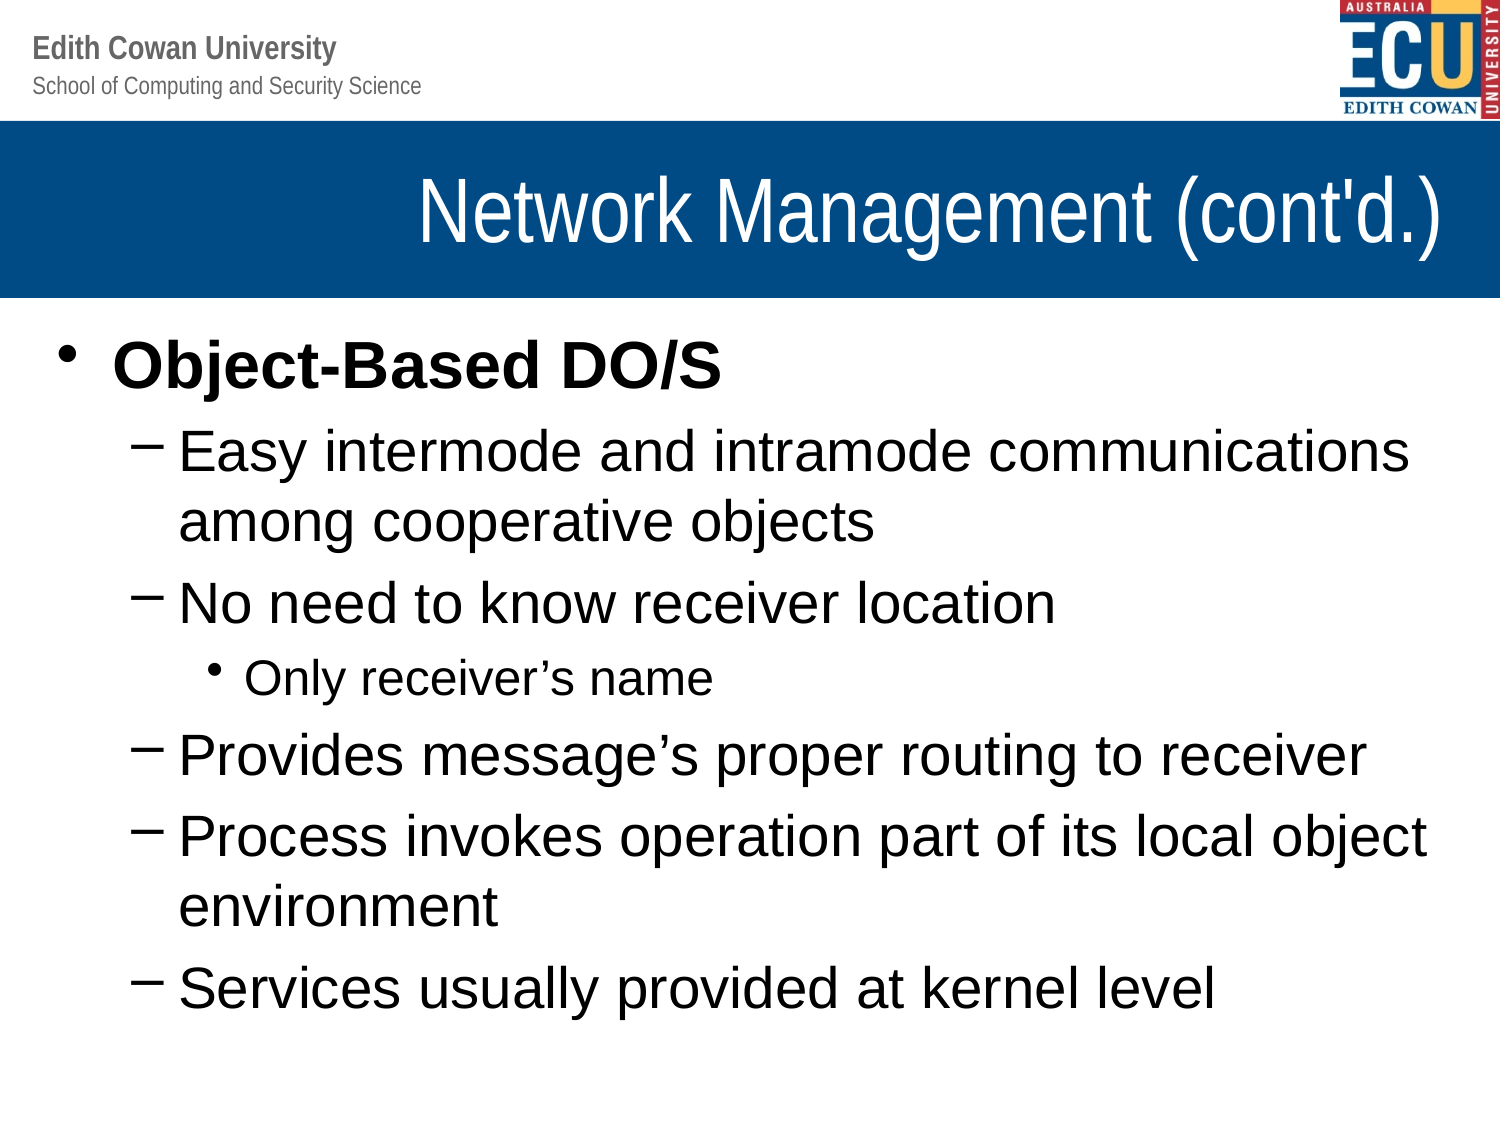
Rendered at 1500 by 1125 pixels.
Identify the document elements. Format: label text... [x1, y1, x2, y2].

title Network Management (cont'd.) [40, 123, 1460, 289]
picture [1340, 0, 1500, 119]
list Object-Based DO/S Easy intermode and intramode communications among cooperative objects No need to know receiver location Only receiver’s name Provides message’s proper routing to receiver Process invokes operation part of its local object environment Services usually provided at kernel level [40, 314, 1460, 1083]
